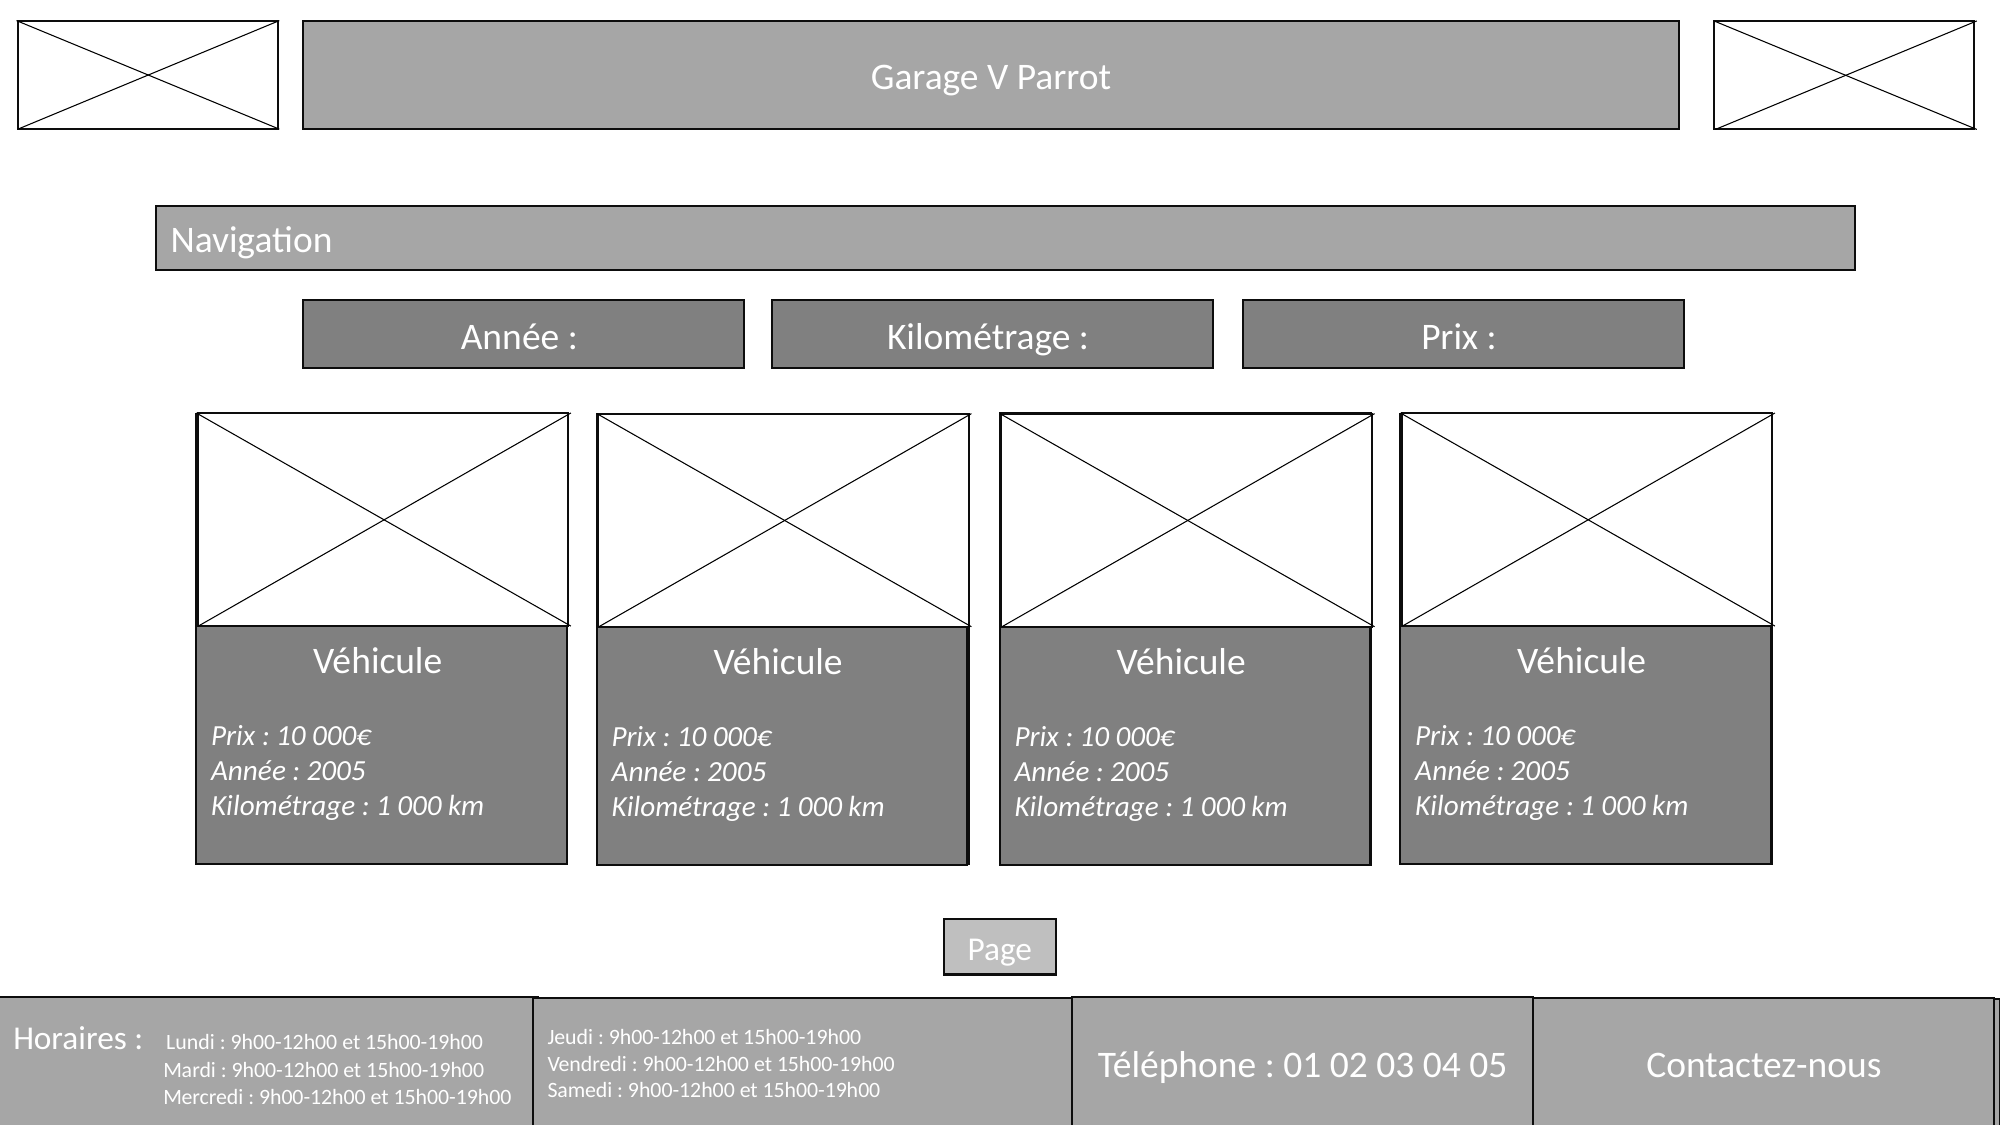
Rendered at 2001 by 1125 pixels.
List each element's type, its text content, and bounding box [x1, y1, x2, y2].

text_box Jeudi : 9h00-12h00 et 15h00-19h00 Vendredi : 9h00-12h00 et 15h00-19h00 Samedi : 9h00-12h00 et 15h00-19h00 [532, 997, 1073, 1125]
text_box Véhicule Véhicule Prix : 10 000€ Année : 2005 Kilométrage : 1 000 km [596, 627, 968, 866]
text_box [1715, 20, 1977, 130]
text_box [1400, 412, 1775, 627]
text_box Garage V Parrot [302, 20, 1680, 130]
text_box Année : [302, 299, 745, 369]
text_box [596, 413, 972, 627]
text_box Véhicule Véhicule Prix : 10 000€ Année : 2005 Kilométrage : 1 000 km [195, 413, 568, 865]
text_box Contactez-nous [1532, 997, 1995, 1125]
text_box Véhicule Véhicule Prix : 10 000€ Année : 2005 Kilométrage : 1 000 km [1399, 413, 1772, 865]
text_box Kilométrage : [771, 299, 1214, 369]
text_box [196, 412, 571, 627]
text_box Navigation [155, 205, 1856, 271]
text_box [16, 20, 280, 130]
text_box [999, 413, 1375, 627]
text_box Horaires : Lundi : 9h00-12h00 et 15h00-19h00 Mardi : 9h00-12h00 et 15h00-19h00 Mercredi : 9h00-12h00 et 15h00-19h00 [0, 996, 539, 1125]
text_box Page [943, 918, 1057, 976]
text_box Contact [1995, 998, 2000, 1125]
text_box Prix : [1242, 299, 1685, 369]
text_box Téléphone : 01 02 03 04 05 [1071, 996, 1534, 1125]
text_box Véhicule Véhicule Prix : 10 000€ Année : 2005 Kilométrage : 1 000 km [999, 627, 1372, 866]
